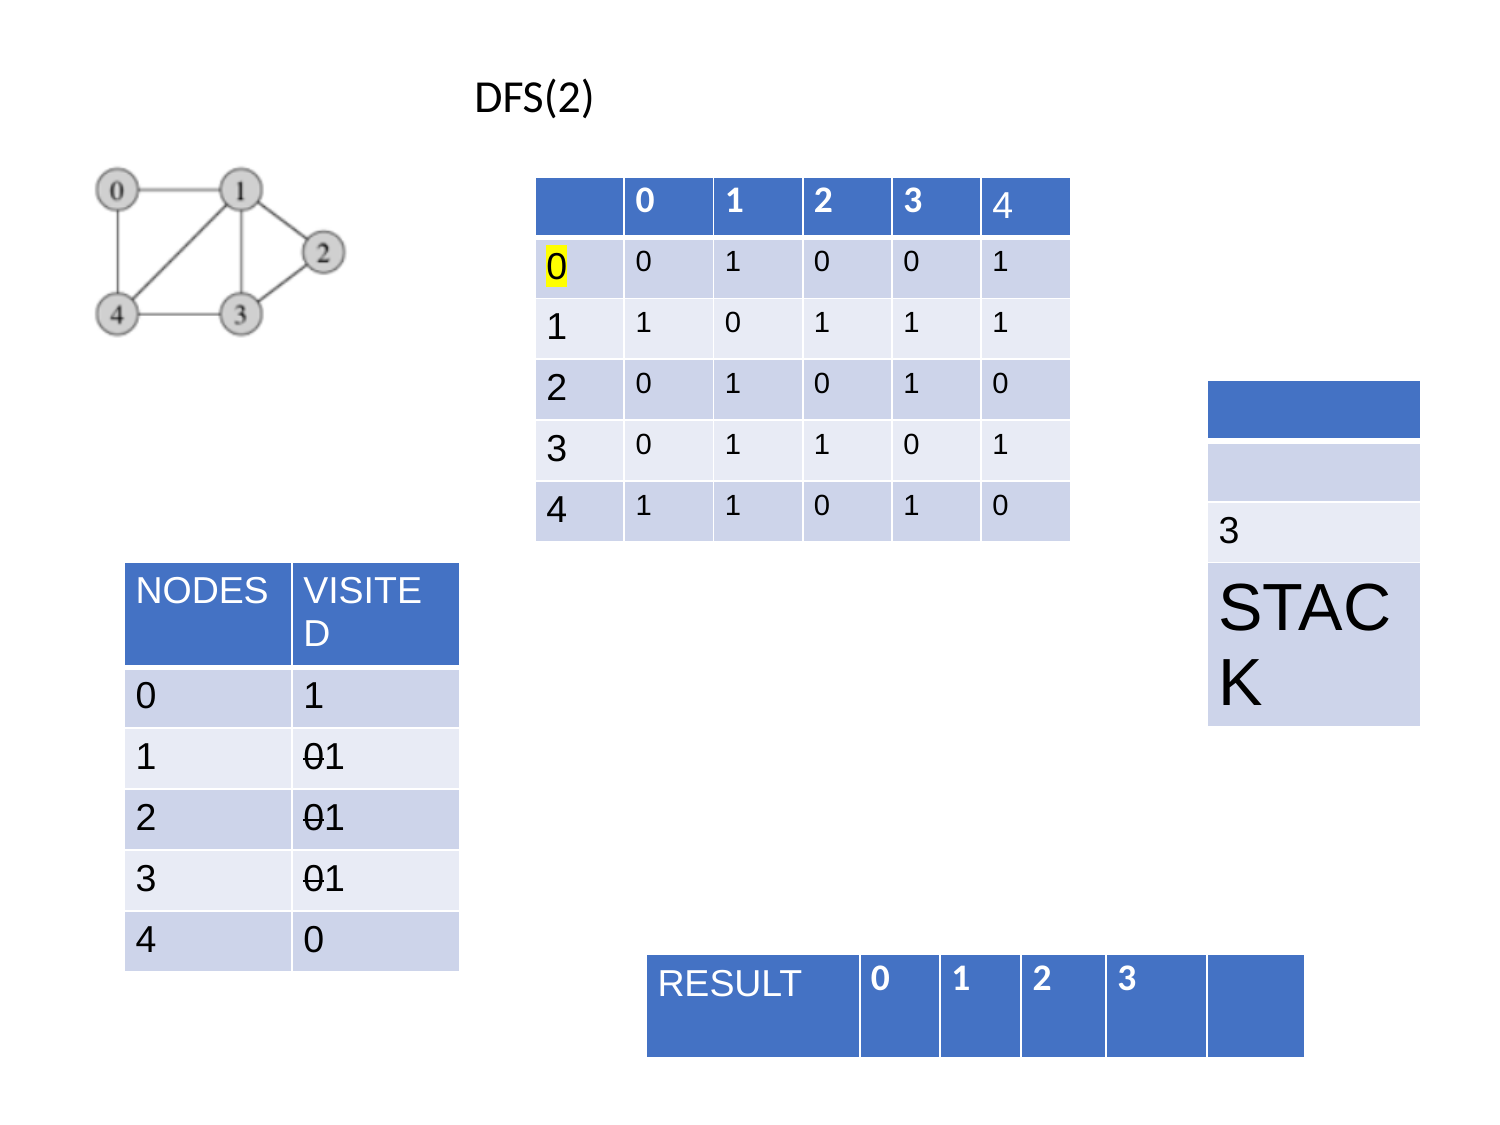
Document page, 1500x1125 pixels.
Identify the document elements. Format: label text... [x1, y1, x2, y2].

table_cell 0 [293, 912, 459, 971]
table_cell 1 [893, 360, 980, 419]
table_header 0 [625, 178, 713, 235]
table_cell 2 [536, 360, 623, 419]
table_cell 1 [804, 299, 891, 358]
table_header [536, 178, 623, 235]
table_header [1208, 381, 1420, 438]
table_cell 2 [125, 790, 291, 849]
table_cell 0 [625, 240, 713, 298]
picture [77, 140, 362, 360]
table_header VISITED [293, 563, 459, 665]
table_cell 0 [625, 421, 713, 480]
table_cell 1 [982, 299, 1070, 358]
table_header 3 [893, 178, 980, 235]
table_cell 1 [804, 421, 891, 480]
table_cell 1 [714, 482, 802, 541]
table_cell 01 [293, 851, 459, 910]
table_header 1 [714, 178, 802, 235]
table_cell 3 [536, 421, 623, 480]
table_header 2 [1022, 955, 1105, 1057]
table_cell 0 [982, 360, 1070, 419]
table_header 3 [1107, 955, 1206, 1057]
table_cell 0 [804, 240, 891, 298]
table_cell 0 [804, 482, 891, 541]
table_header 4 [982, 178, 1070, 235]
table_cell 1 [893, 482, 980, 541]
table_cell 0 [125, 670, 291, 727]
table_cell 3 [1208, 503, 1420, 562]
table_header 0 [861, 955, 939, 1057]
table_cell 1 [714, 421, 802, 480]
table_cell 1 [714, 240, 802, 298]
table_cell 1 [893, 299, 980, 358]
table_header [1208, 955, 1304, 1057]
table_cell STACK [1208, 563, 1420, 726]
table_cell 3 [125, 851, 291, 910]
table_cell 4 [536, 482, 623, 541]
table_cell 1 [293, 670, 459, 727]
table_cell 1 [536, 299, 623, 358]
table_cell 4 [125, 912, 291, 971]
table_cell 0 [893, 421, 980, 480]
table_header 2 [804, 178, 891, 235]
table_header NODES [125, 563, 291, 665]
table_cell 0 [893, 240, 980, 298]
table_cell 0 [804, 360, 891, 419]
table_header 1 [941, 955, 1020, 1057]
table_header RESULT [647, 955, 859, 1057]
table_cell 01 [293, 790, 459, 849]
table_cell 0 [982, 482, 1070, 541]
table_cell 0 [536, 240, 623, 298]
table_cell 0 [625, 360, 713, 419]
table_cell 1 [982, 421, 1070, 480]
table_cell 01 [293, 729, 459, 788]
table_cell 1 [125, 729, 291, 788]
text_box DFS(2) [459, 51, 718, 137]
table_cell 0 [714, 299, 802, 358]
table_cell 1 [625, 299, 713, 358]
table_cell 1 [625, 482, 713, 541]
table_cell 1 [714, 360, 802, 419]
table_cell 1 [982, 240, 1070, 298]
table_cell [1208, 444, 1420, 501]
